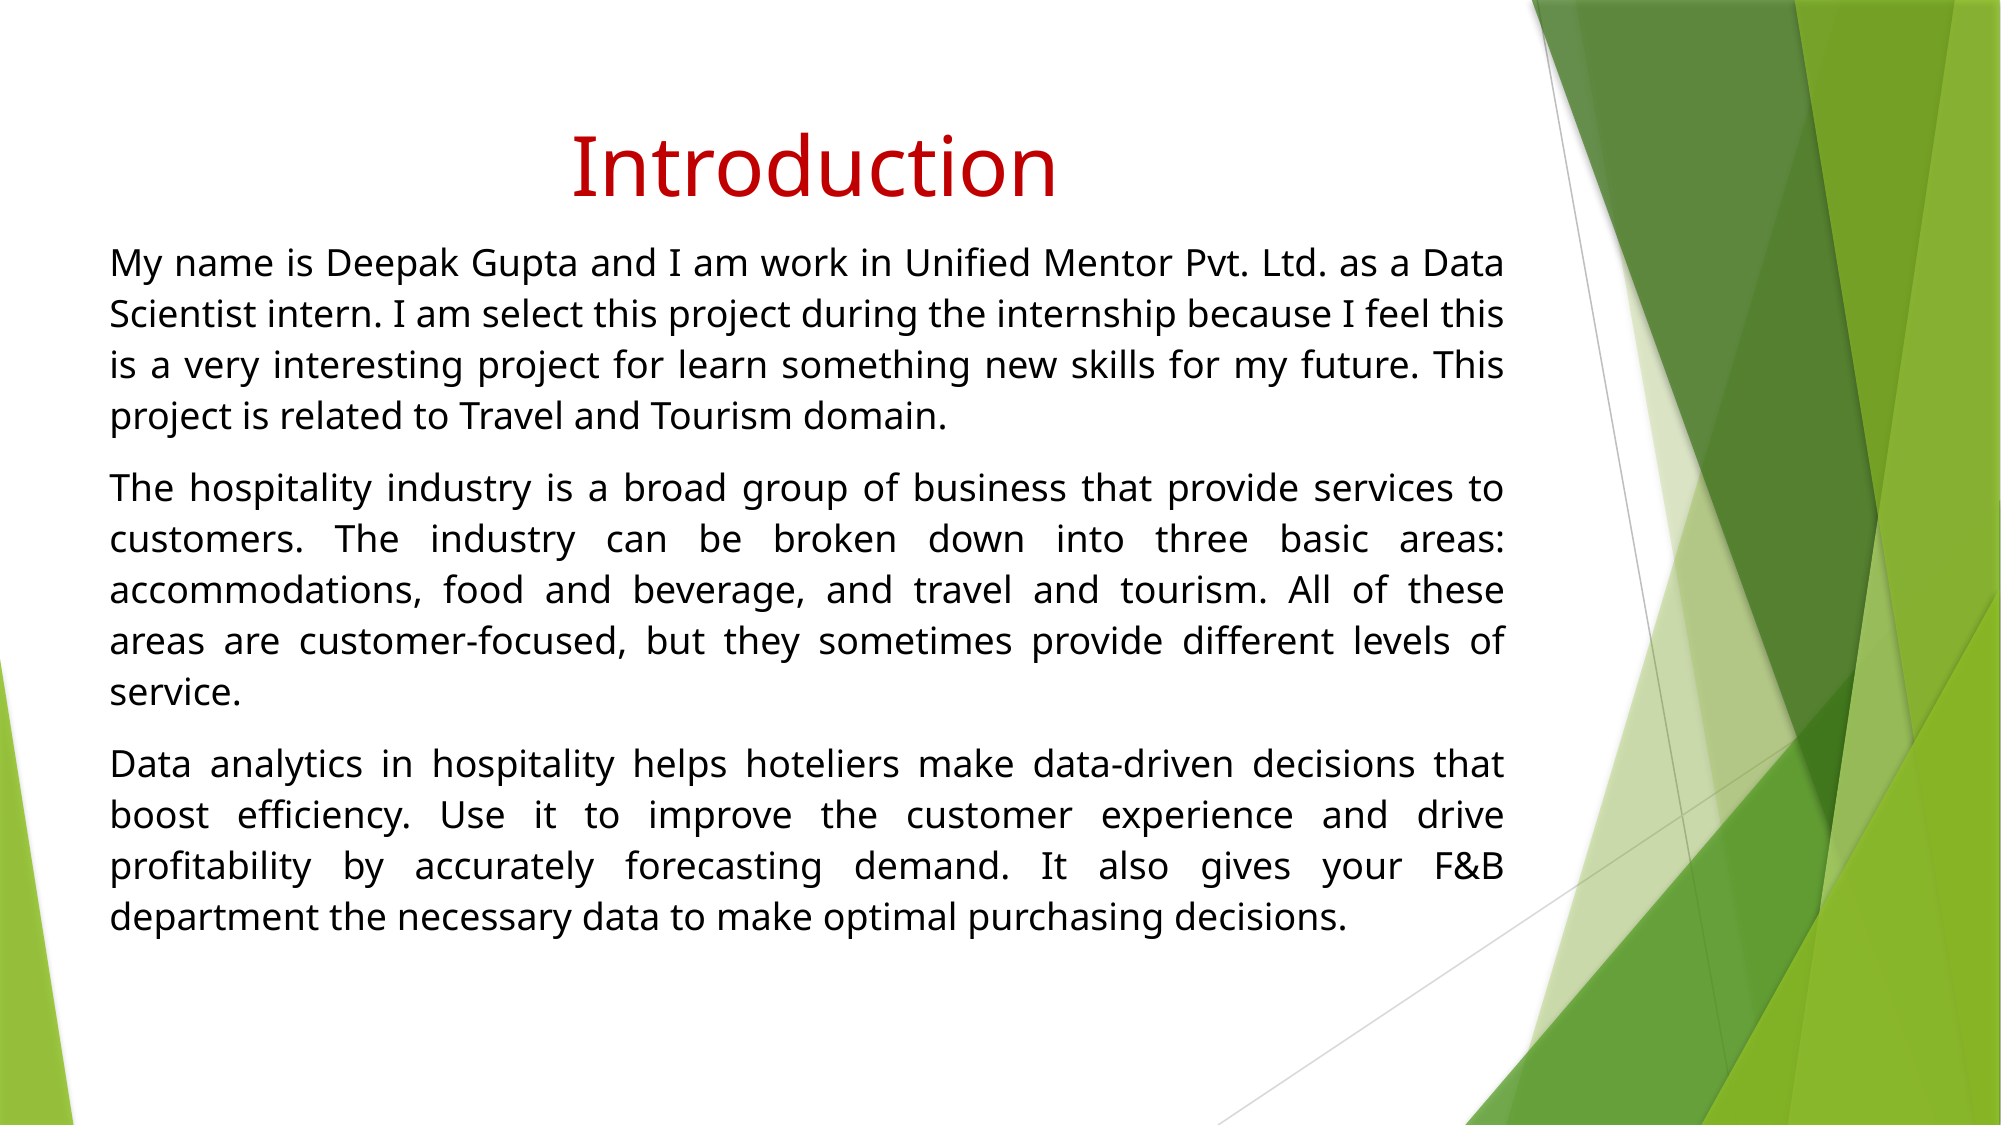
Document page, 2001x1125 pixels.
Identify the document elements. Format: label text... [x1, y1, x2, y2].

title Introduction [111, 99, 1522, 229]
list My name is Deepak Gupta and I am work in Unified Mentor Pvt. Ltd. as a Data Scientist intern. I am select this project during the internship because I feel this is a very interesting project for learn something new skills for my future. This project is related to Travel and Tourism domain. The hospitality industry is a broad group of business that provide services to customers. The industry can be broken down into three basic areas: accommodations, food and beverage, and travel and tourism. All of these areas are customer-focused, but they sometimes provide different levels of service. Data analytics in hospitality helps hoteliers make data-driven decisions that boost efficiency. Use it to improve the customer experience and drive profitability by accurately forecasting demand. It also gives your F&B department the necessary data to make optimal purchasing decisions. [94, 229, 1522, 1044]
